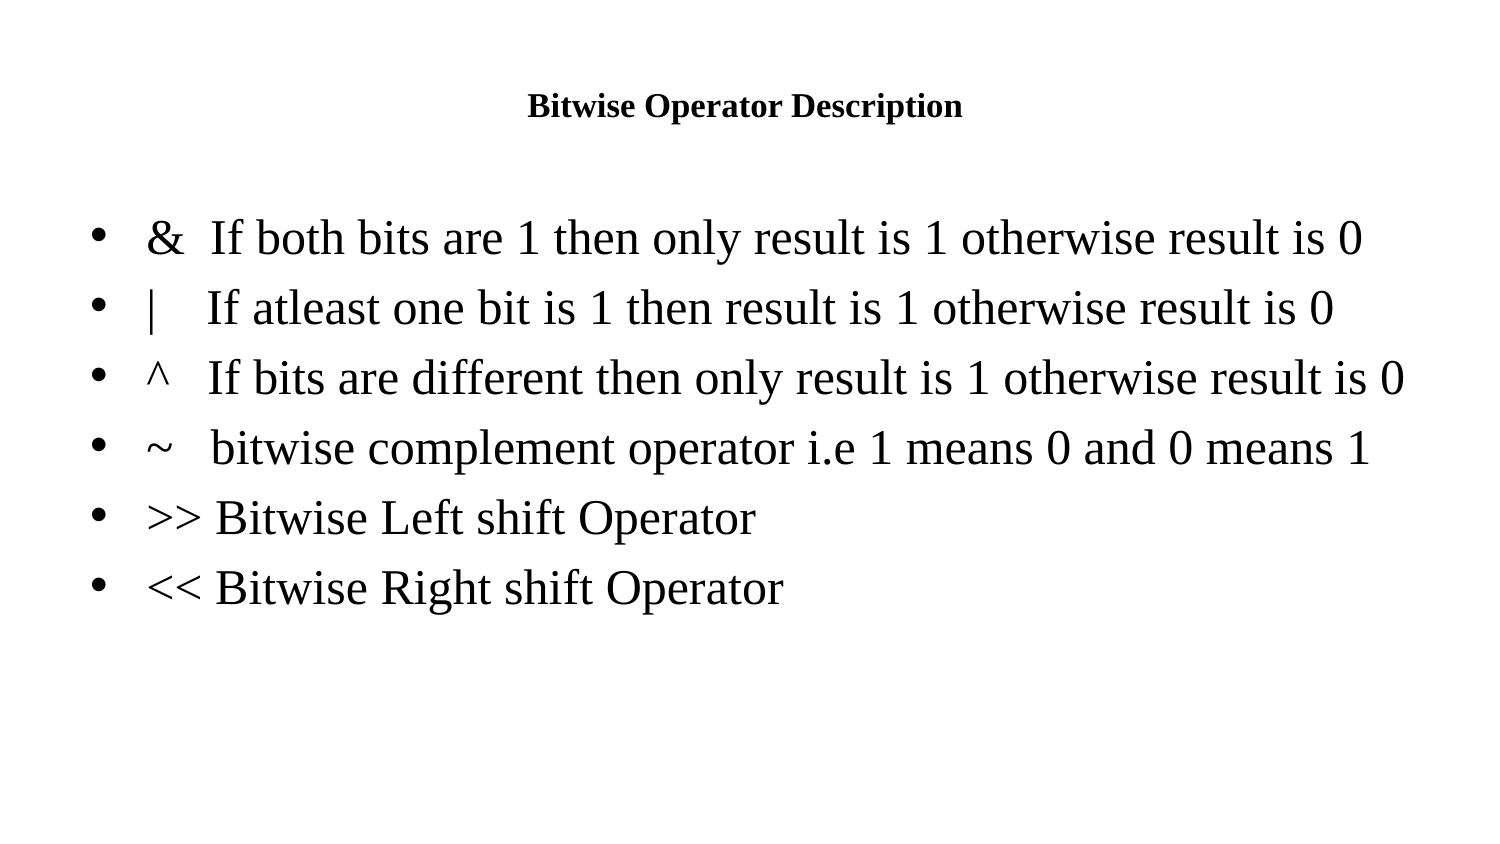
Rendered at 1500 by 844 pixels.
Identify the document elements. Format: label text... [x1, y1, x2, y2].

list & If both bits are 1 then only result is 1 otherwise result is 0 | If atleast one bit is 1 then result is 1 otherwise result is 0 ^ If bits are different then only result is 1 otherwise result is 0 ~ bitwise complement operator i.e 1 means 0 and 0 means 1 >> Bitwise Left shift Operator << Bitwise Right shift Operator [75, 196, 1425, 754]
title Bitwise Operator Description [75, 33, 1425, 175]
